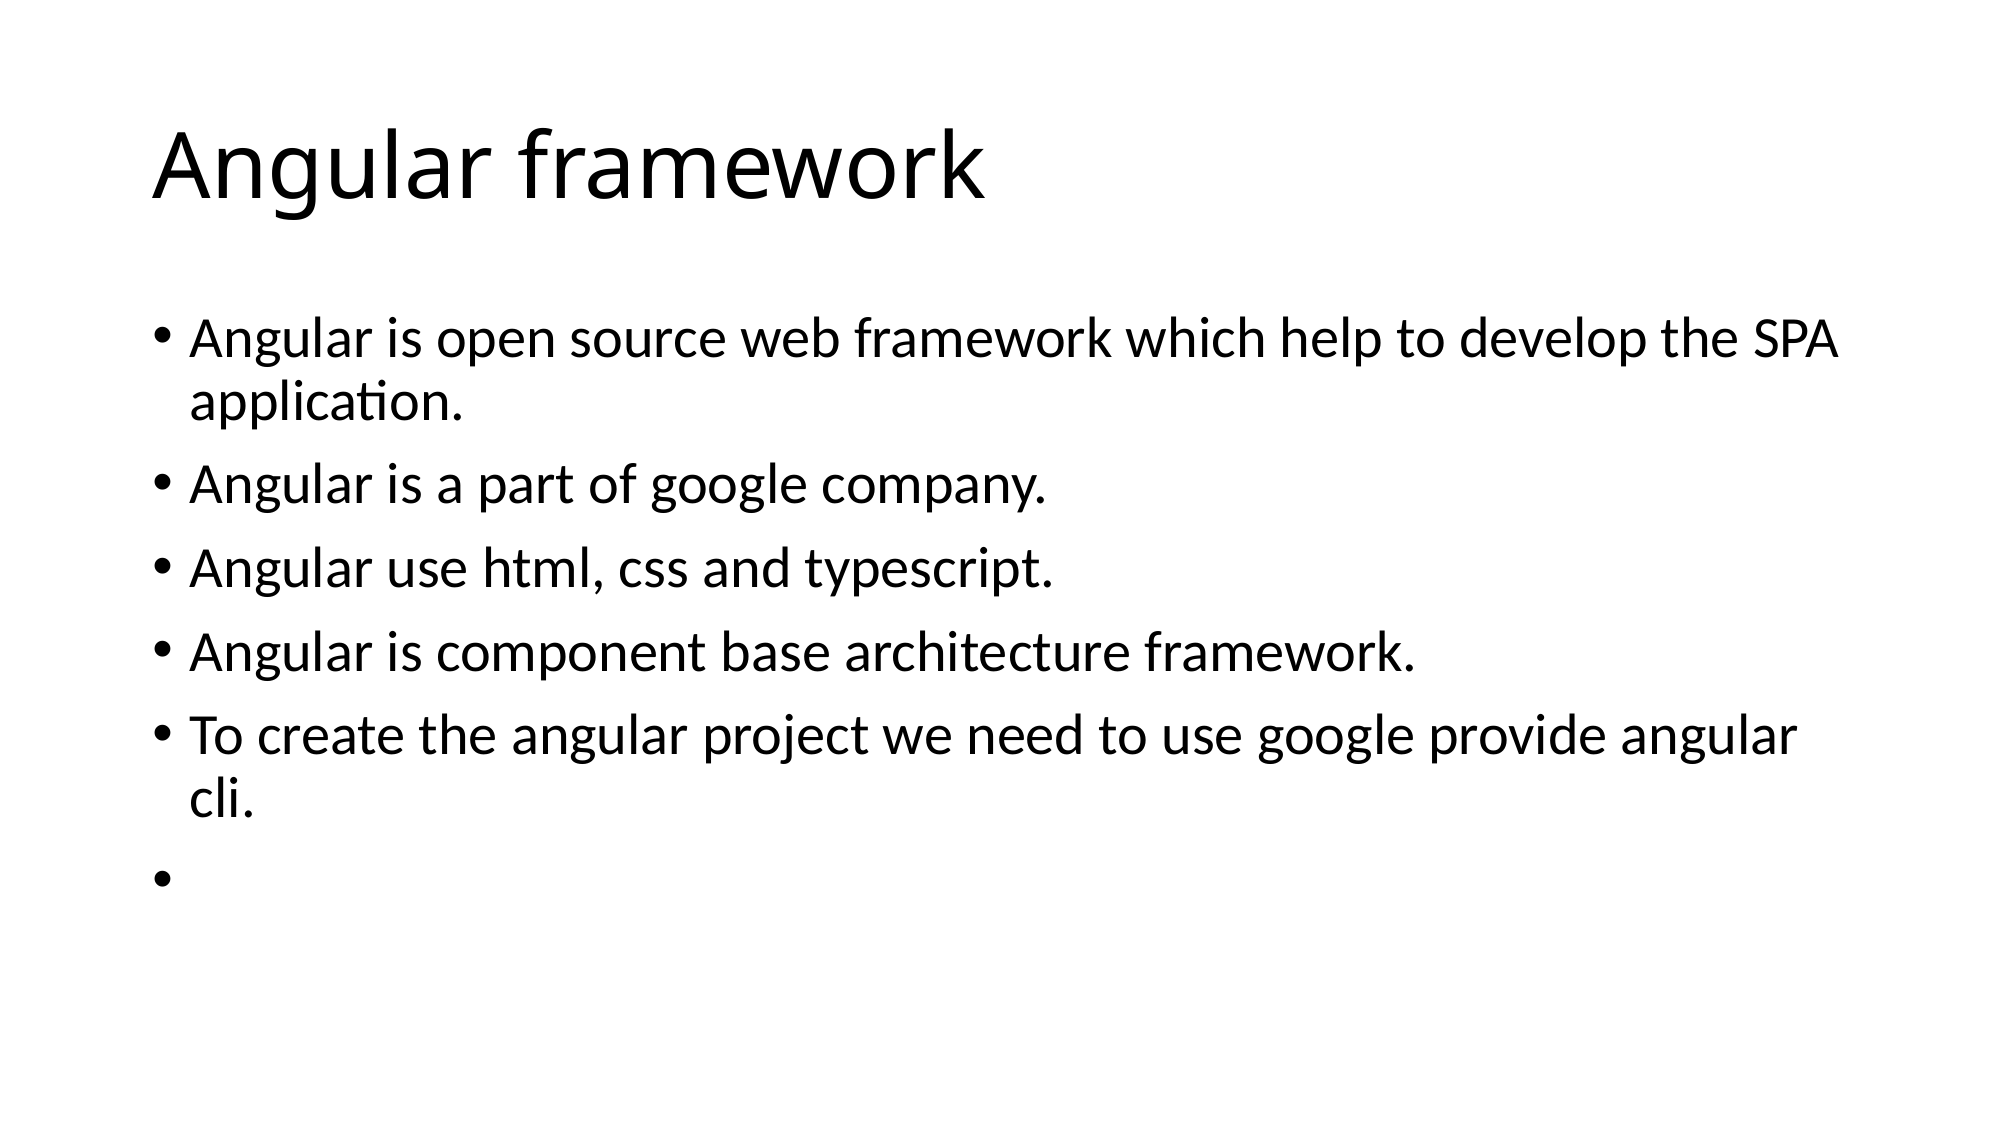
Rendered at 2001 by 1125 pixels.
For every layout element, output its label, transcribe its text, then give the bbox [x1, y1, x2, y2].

list Angular is open source web framework which help to develop the SPA application. Angular is a part of google company. Angular use html, css and typescript. Angular is component base architecture framework. To create the angular project we need to use google provide angular cli. [137, 299, 1863, 1014]
title Angular framework [137, 59, 1863, 278]
